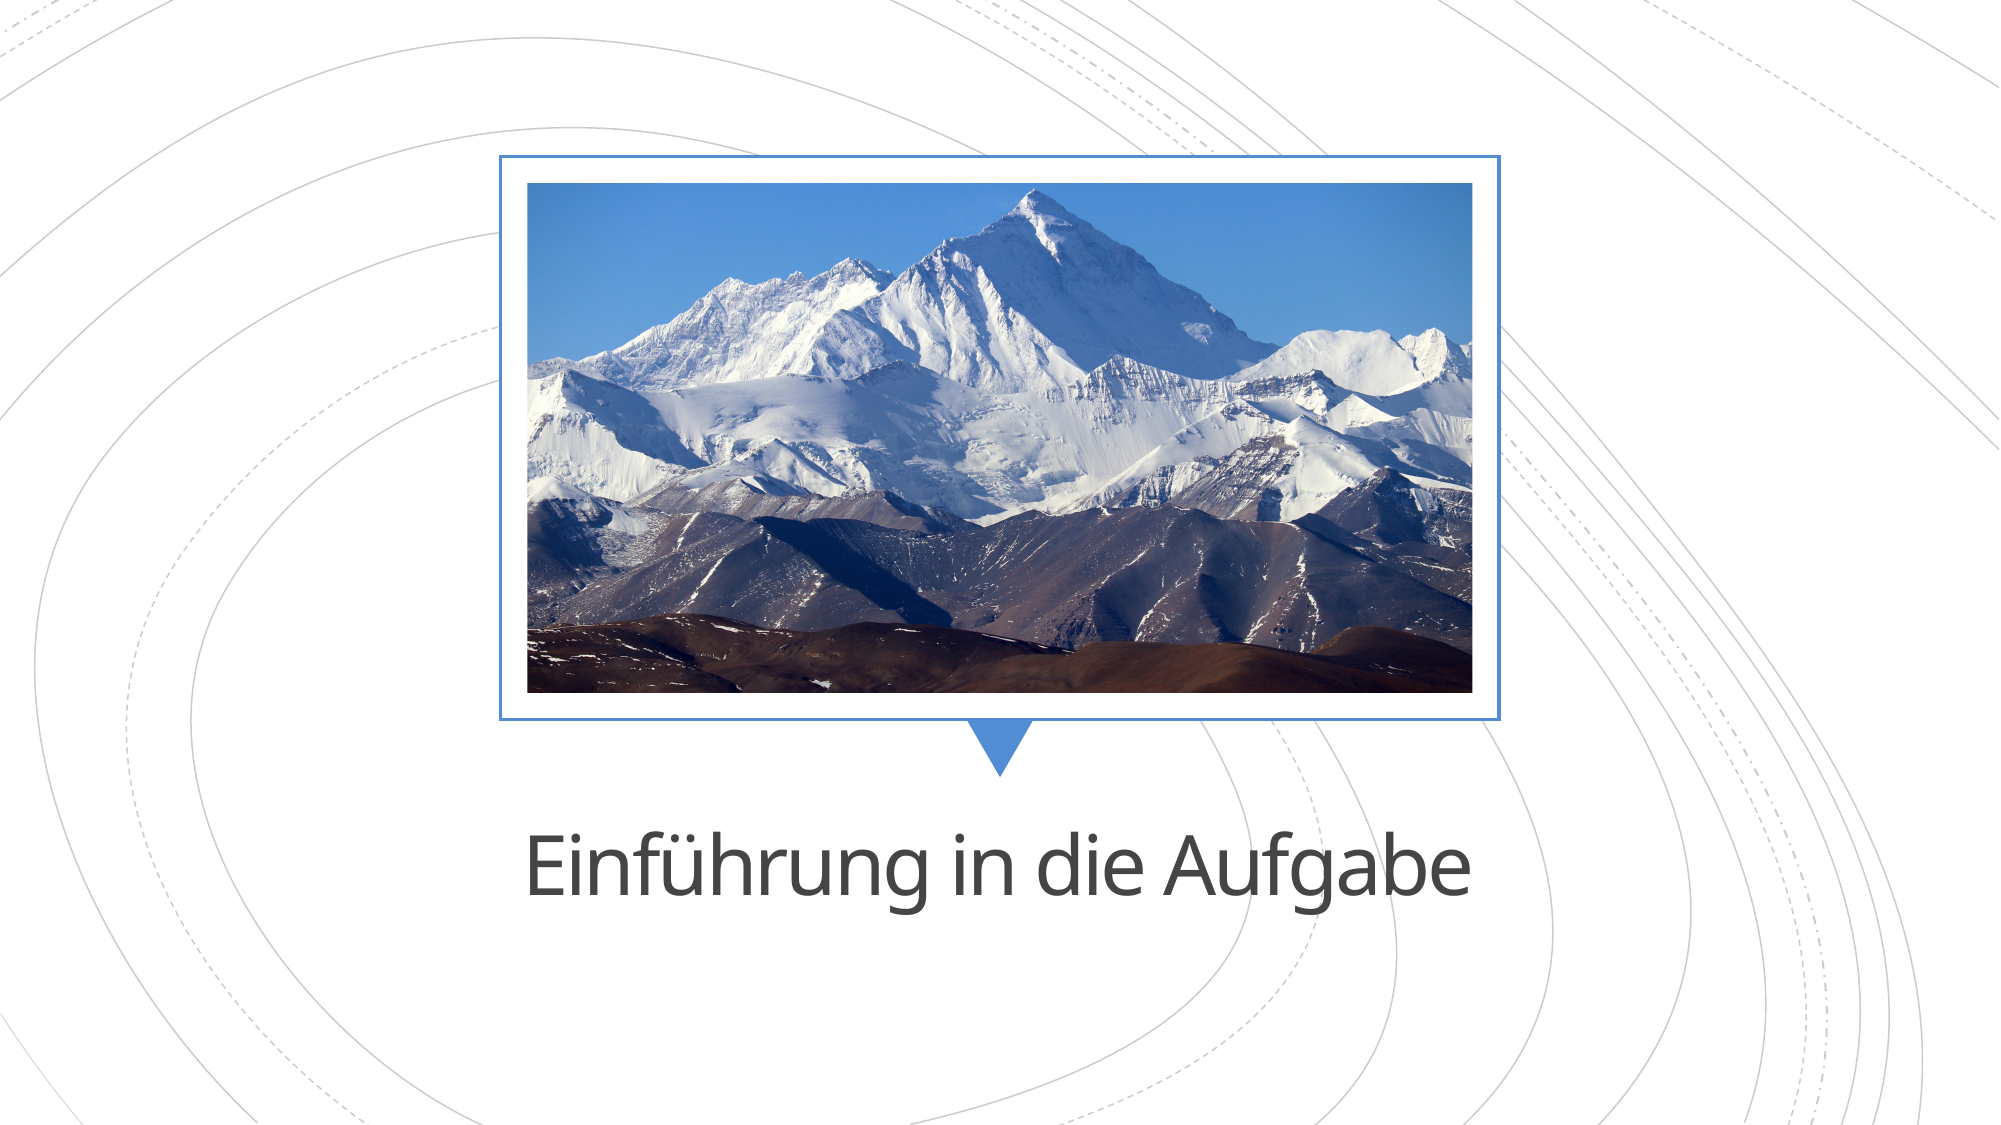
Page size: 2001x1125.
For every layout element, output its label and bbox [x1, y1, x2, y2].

text_box [0, 0, 2000, 1125]
picture [527, 183, 1473, 693]
